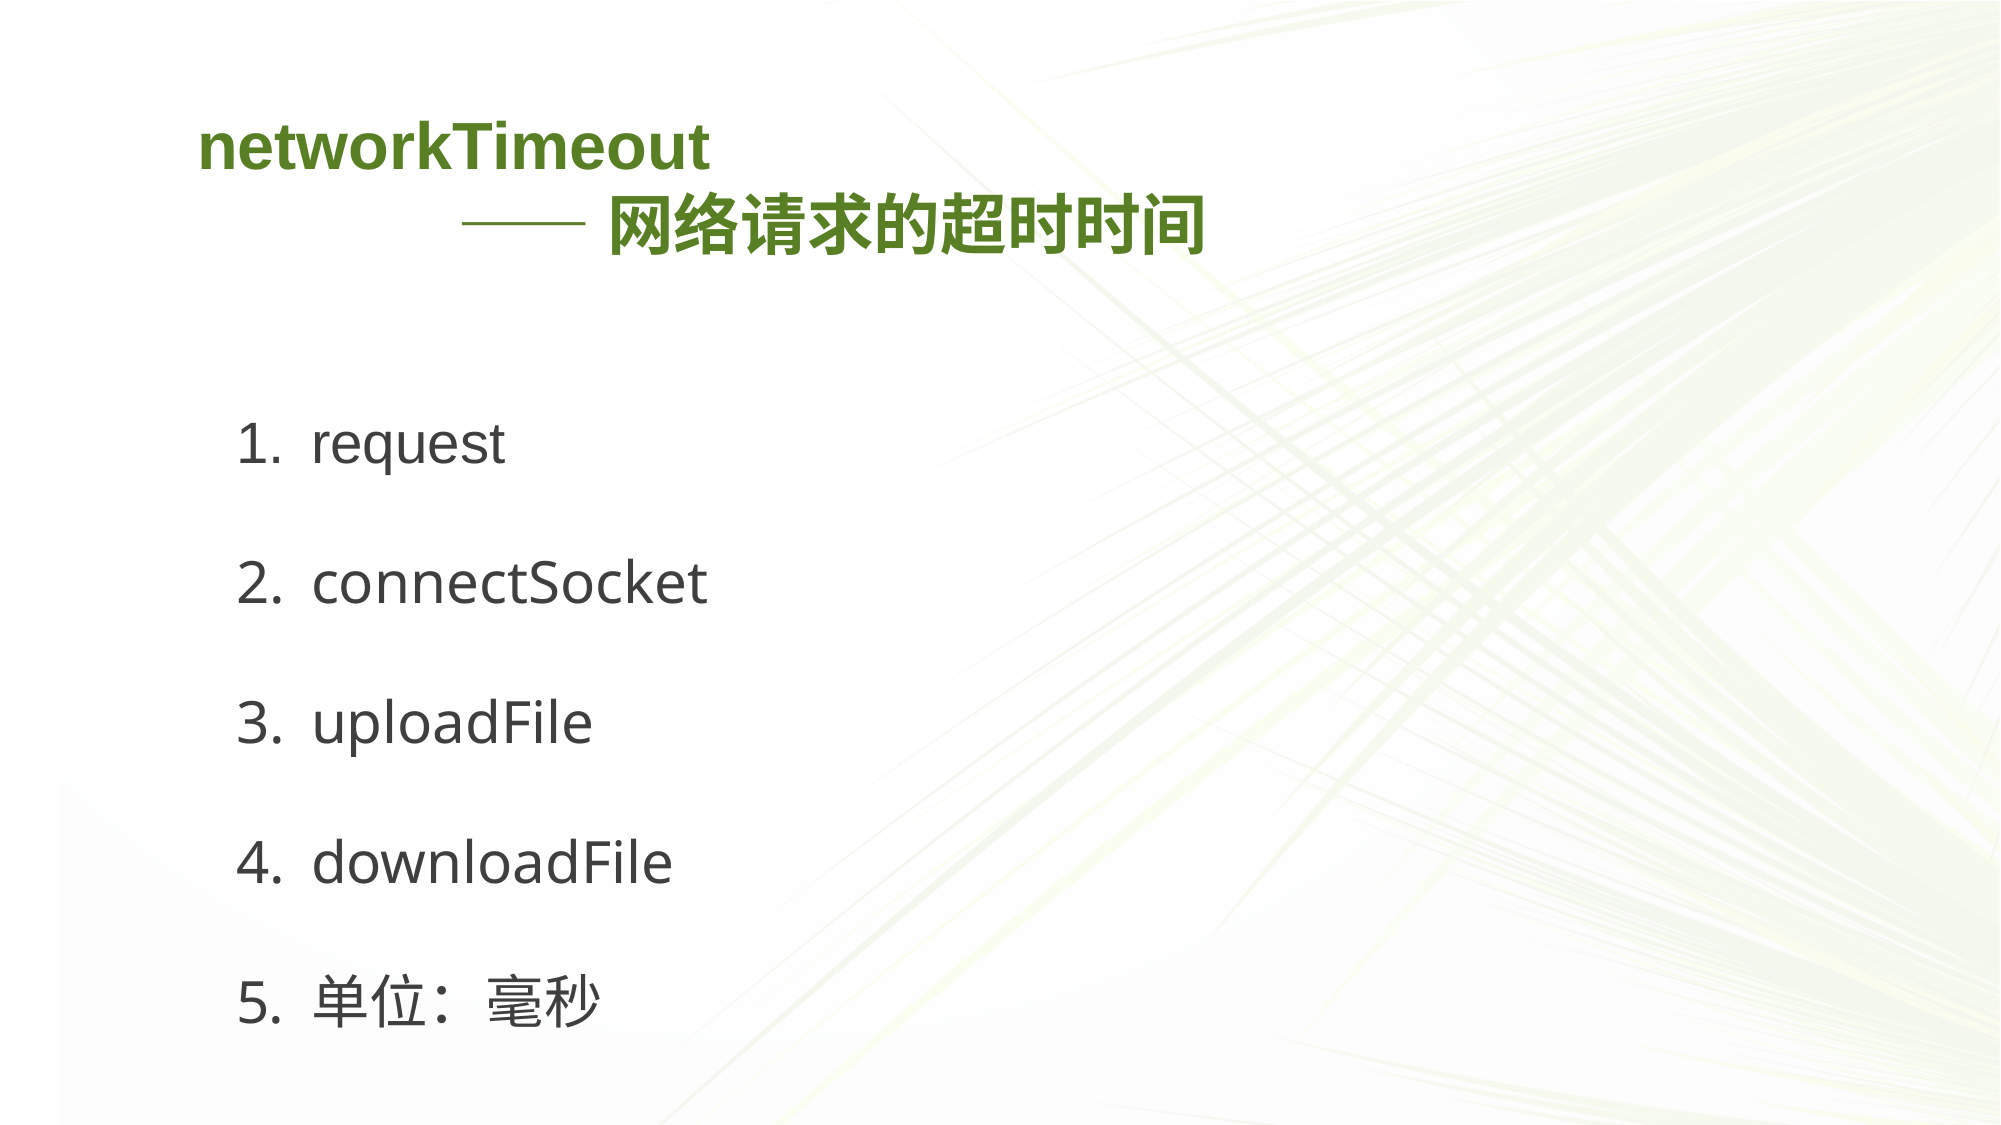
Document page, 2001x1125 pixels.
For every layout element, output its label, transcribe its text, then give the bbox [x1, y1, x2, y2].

text_box request connectSocket uploadFile downloadFile 单位：毫秒 [221, 327, 1868, 953]
text_box networkTimeout ——网络请求的超时时间 [182, 95, 1450, 390]
